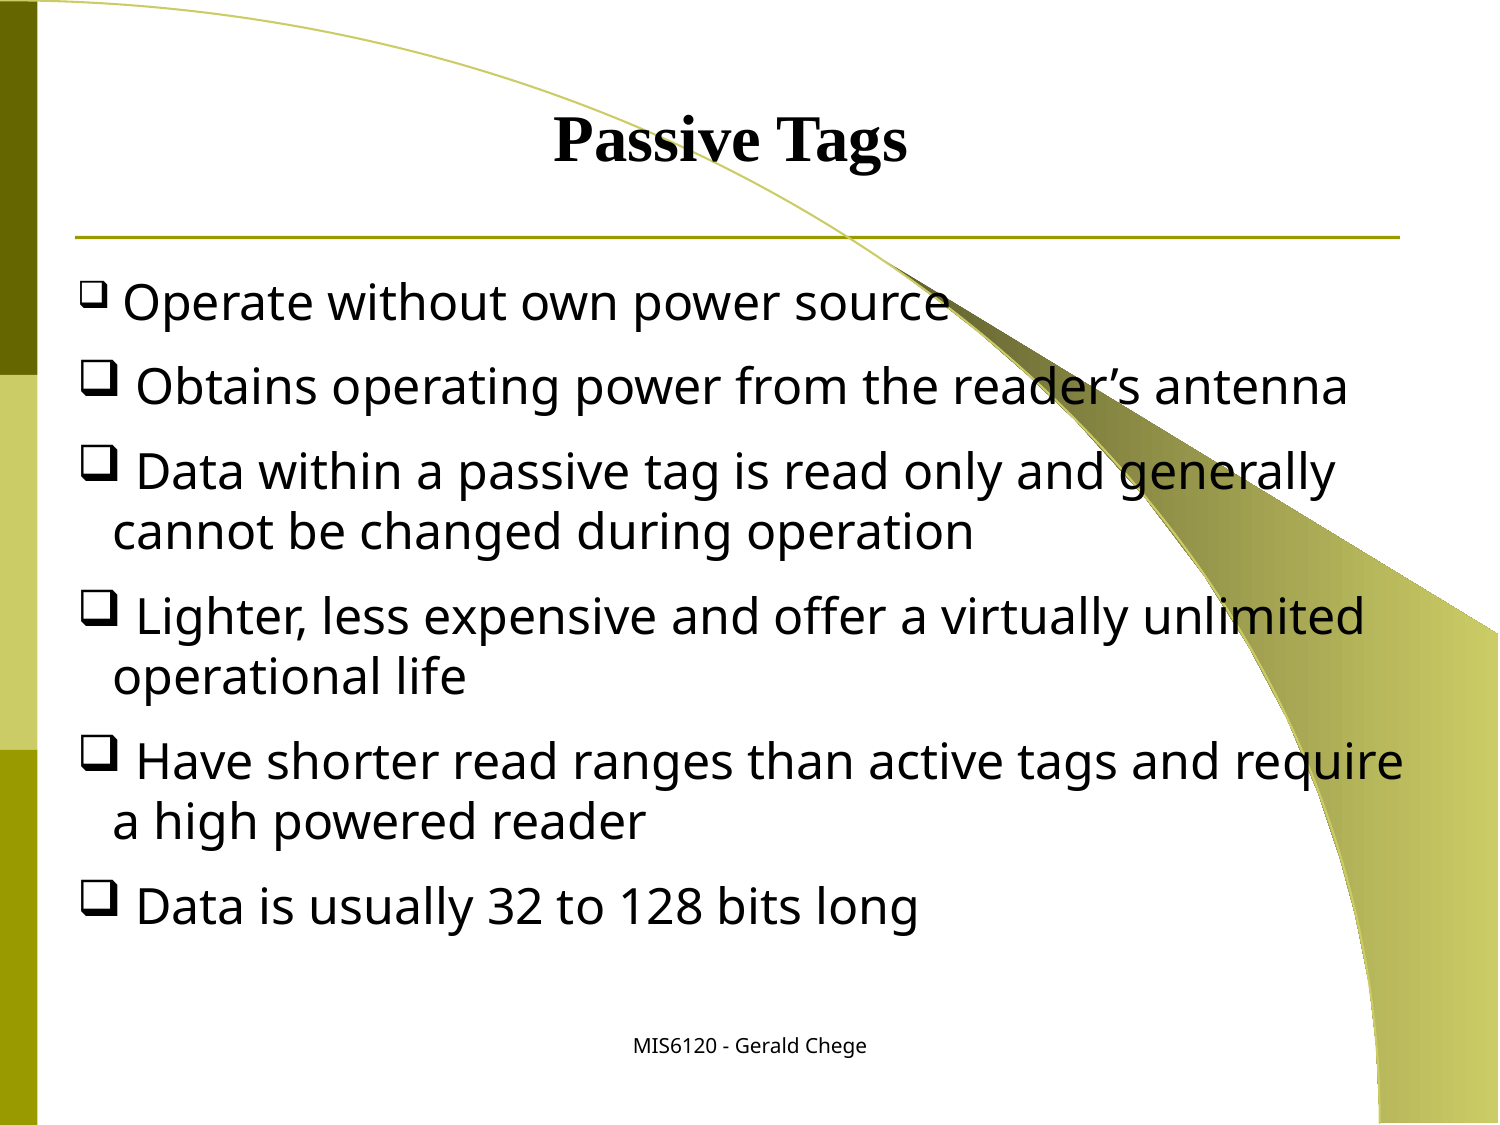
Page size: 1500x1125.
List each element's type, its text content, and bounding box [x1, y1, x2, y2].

footer MIS6120 - Gerald Chege [512, 1025, 988, 1100]
text_box Operate without own power source Obtains operating power from the reader’s antenna Data within a passive tag is read only and generally cannot be changed during operation Lighter, less expensive and offer a virtually unlimited operational life Have shorter read ranges than active tags and require a high powered reader Data is usually 32 to 128 bits long [62, 262, 1425, 1015]
text_box Passive Tags [62, 87, 1400, 183]
